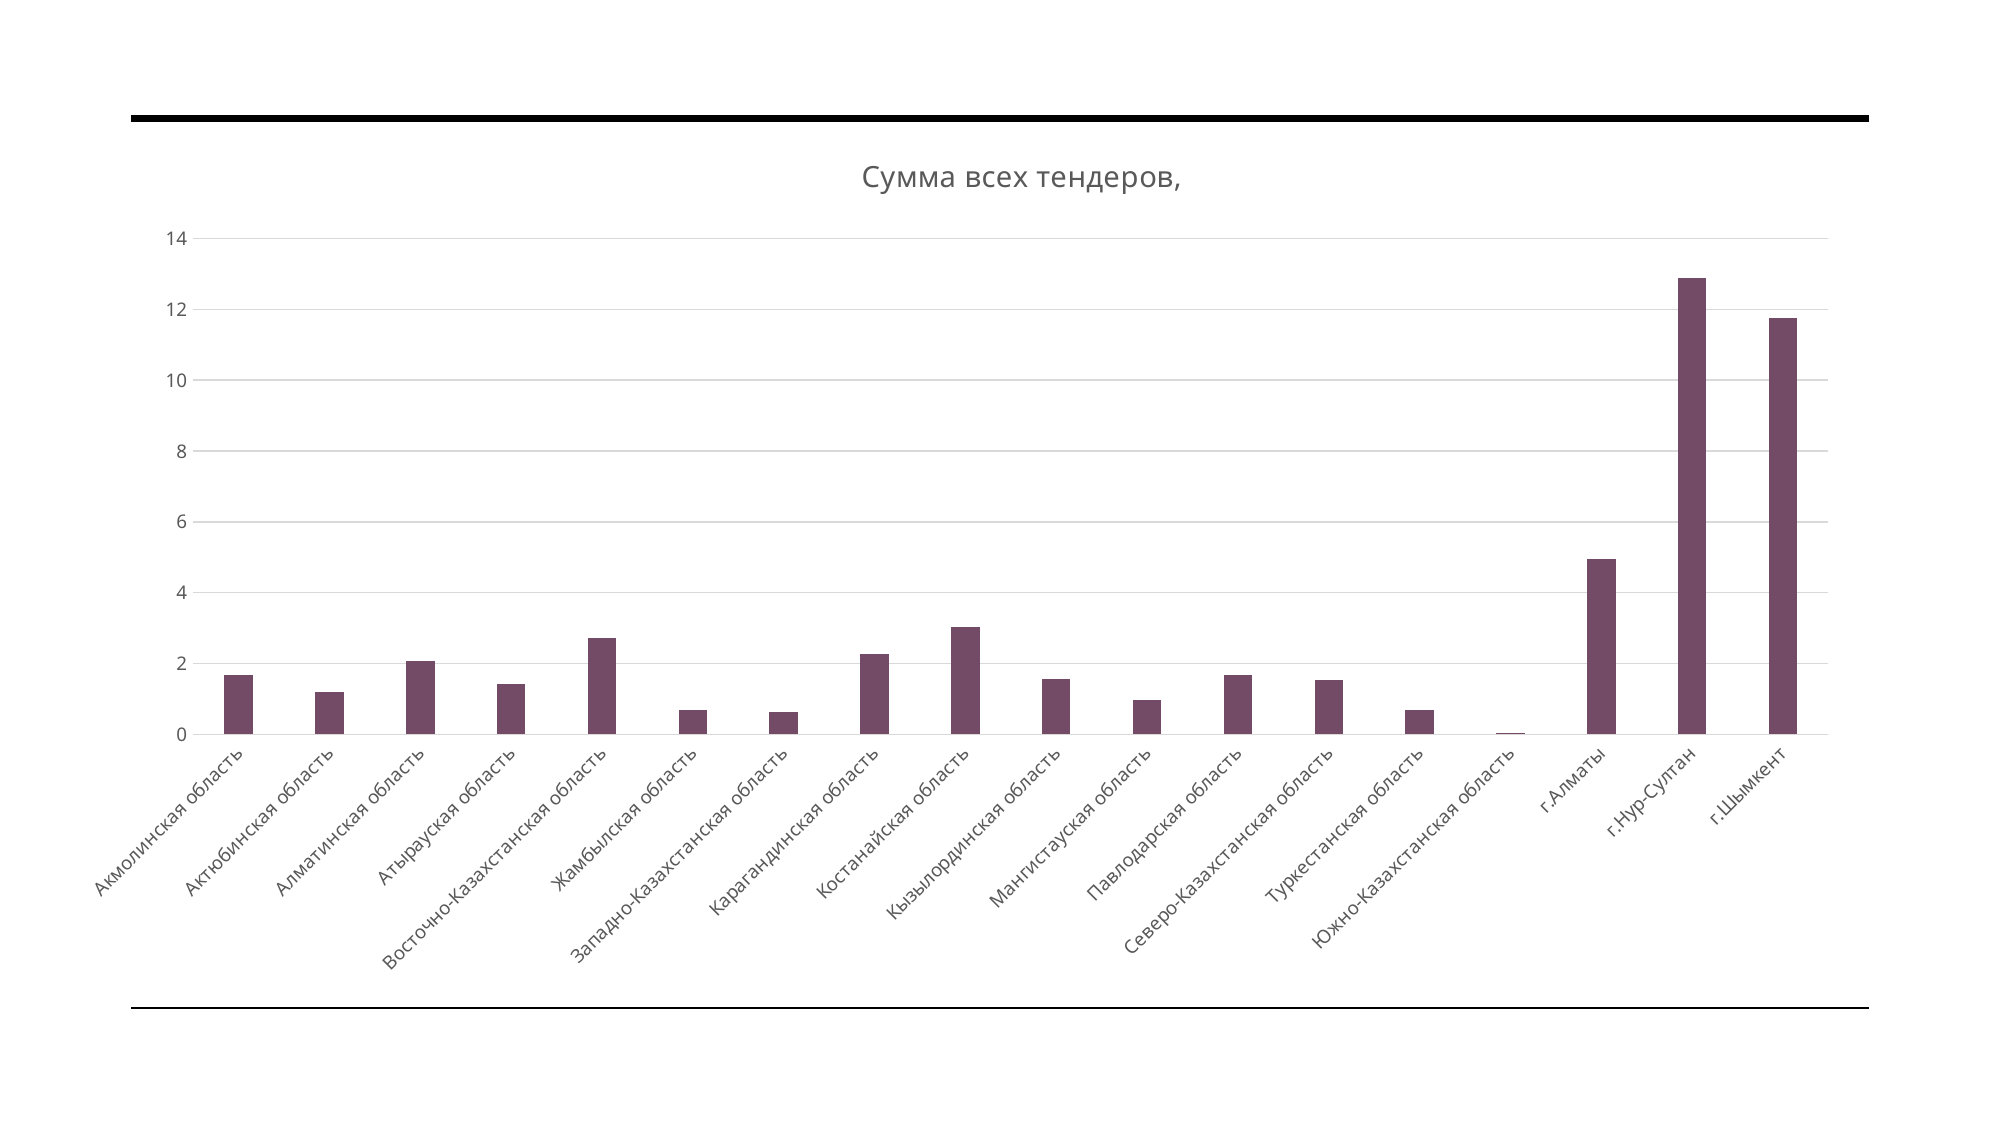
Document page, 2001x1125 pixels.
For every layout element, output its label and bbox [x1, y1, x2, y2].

chart [50, 124, 1865, 994]
